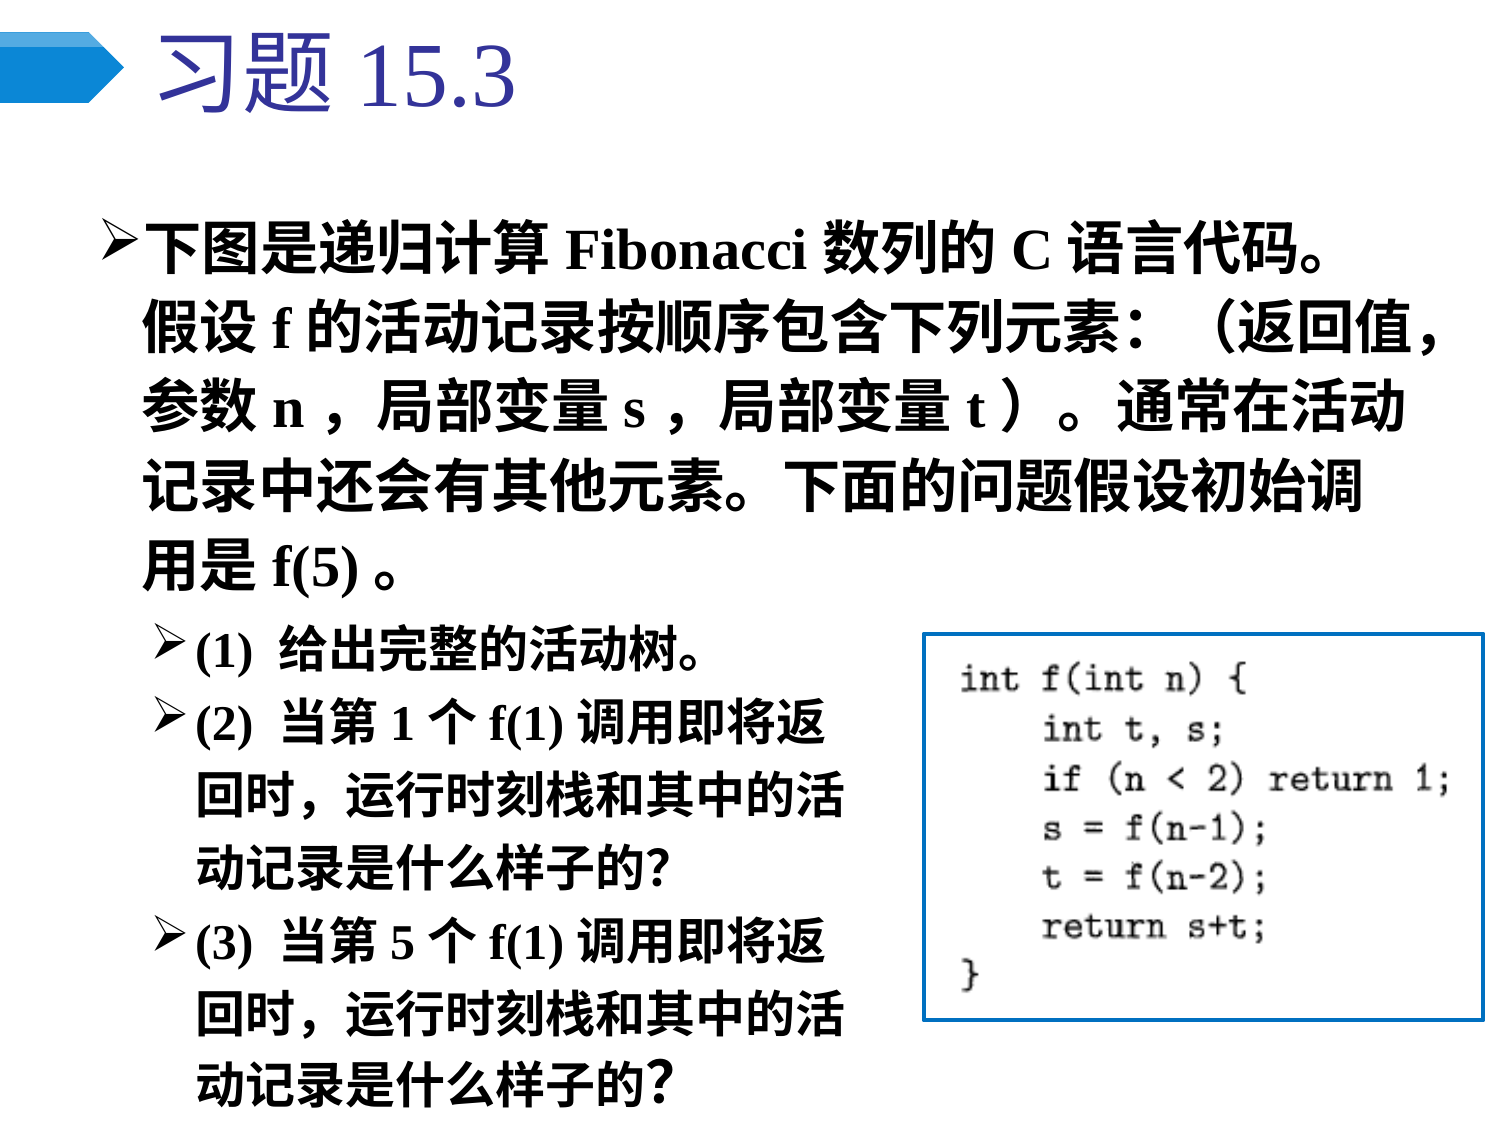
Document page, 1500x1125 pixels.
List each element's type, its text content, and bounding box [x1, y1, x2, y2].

title 习题15.3 [135, 26, 1468, 132]
picture [929, 640, 1474, 1006]
text_box [922, 632, 1485, 1022]
list 下图是递归计算Fibonacci数列的C语言代码。假设f的活动记录按顺序包含下列元素：（返回值，参数n，局部变量s，局部变量t）。通常在活动记录中还会有其他元素。下面的问题假设初始调用是f(5)。 [82, 194, 1430, 996]
text_box (1) 给出完整的活动树。 (2) 当第1个f(1)调用即将返回时，运行时刻栈和其中的活动记录是什么样子的？ (3) 当第5个f(1)调用即将返回时，运行时刻栈和其中的活动记录是什么样子的？ [135, 597, 886, 1123]
